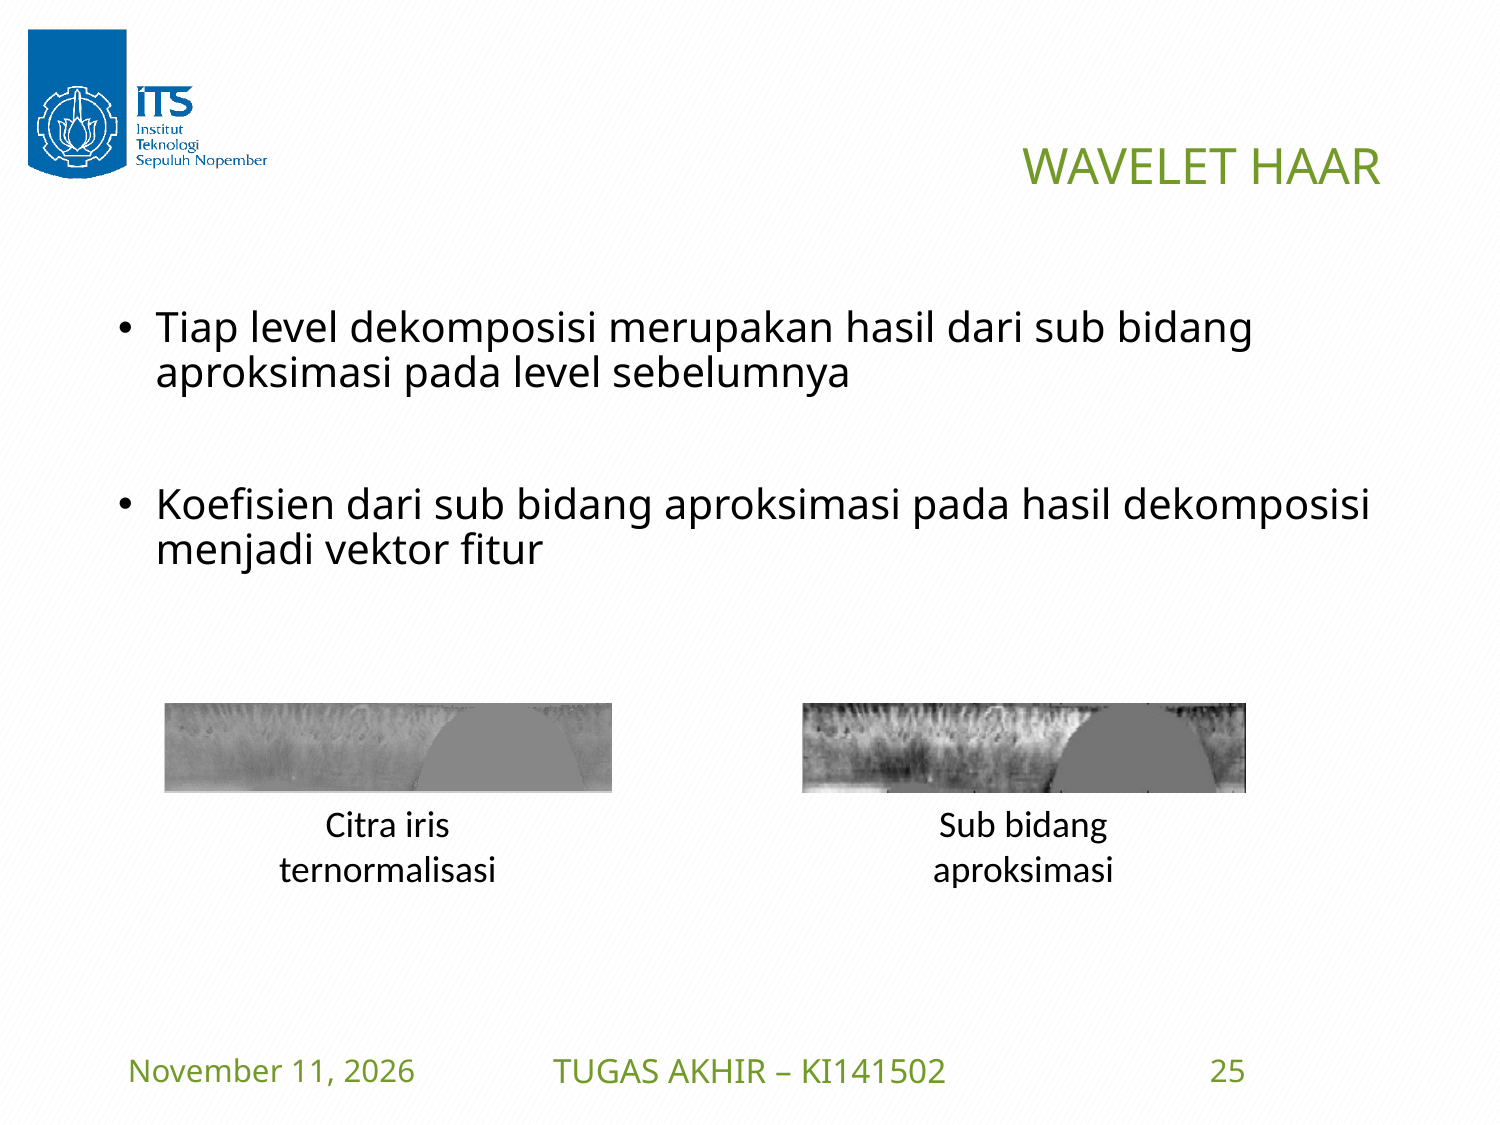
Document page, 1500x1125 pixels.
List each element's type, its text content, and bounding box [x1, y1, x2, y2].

slide_number 25 [1059, 1042, 1397, 1103]
list Tiap level dekomposisi merupakan hasil dari sub bidang aproksimasi pada level sebelumnya Koefisien dari sub bidang aproksimasi pada hasil dekomposisi menjadi vektor fitur [103, 299, 1397, 1014]
text_box Citra iris ternormalisasi [262, 793, 514, 898]
picture [19, 21, 274, 187]
picture [164, 703, 612, 793]
picture [802, 703, 1246, 793]
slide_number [103, 1042, 441, 1103]
title WAVELET HAAR [103, 59, 1397, 278]
footer TUGAS AKHIR – KI141502 [496, 1042, 1004, 1103]
text_box Sub bidang aproksimasi [897, 793, 1150, 898]
